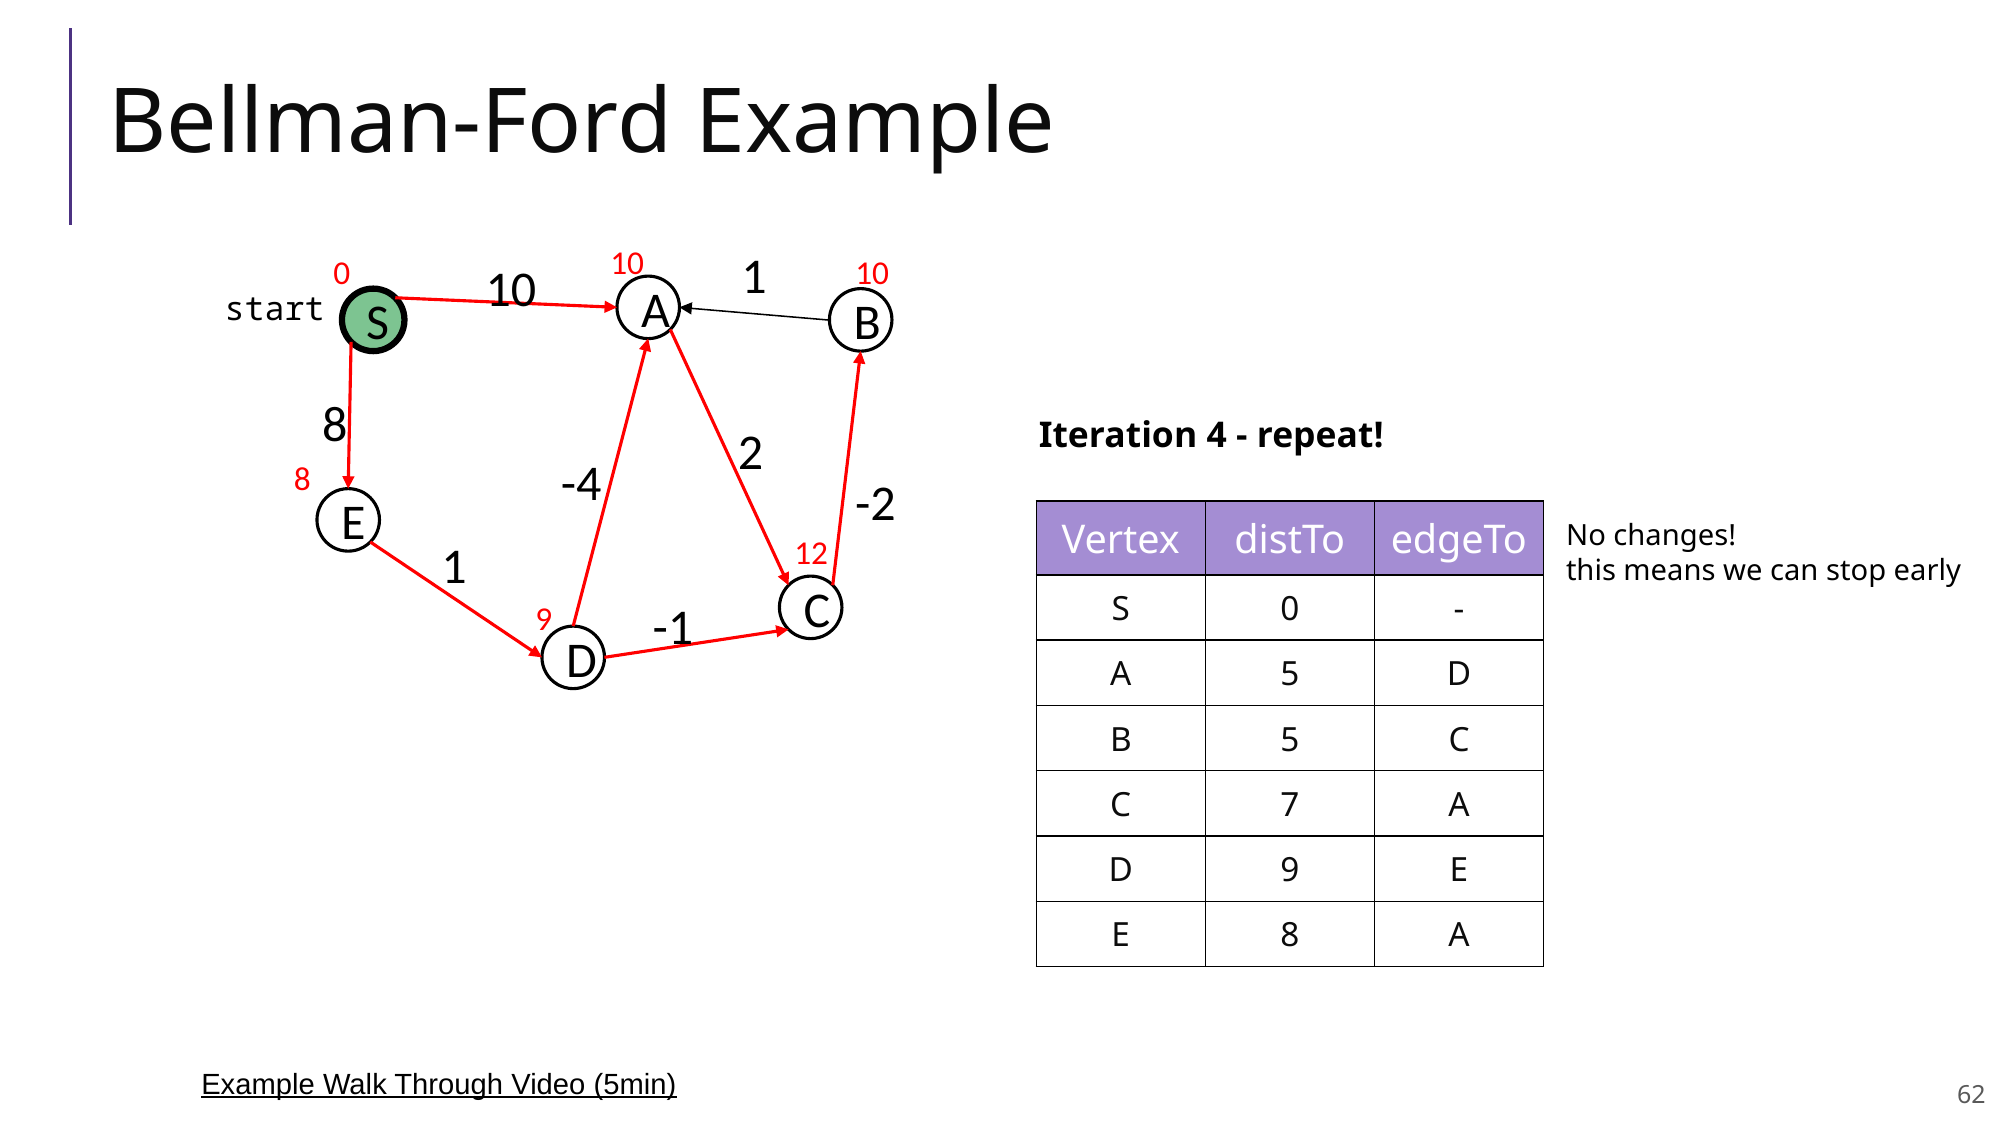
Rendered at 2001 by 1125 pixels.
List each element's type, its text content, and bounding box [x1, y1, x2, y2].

table_cell 5 [1206, 706, 1374, 770]
table_cell E [1375, 837, 1543, 901]
table_cell 9 [1206, 837, 1374, 901]
table_cell A [1037, 641, 1205, 705]
text_box Example Walk Through Video (5min) [186, 1050, 786, 1116]
title Bellman-Ford Example [94, 43, 1930, 210]
table_cell S [1037, 576, 1205, 639]
table_header edgeTo [1375, 502, 1543, 574]
table_cell A [1375, 771, 1543, 835]
table_header distTo [1206, 502, 1374, 574]
table_header Vertex [1037, 502, 1205, 574]
table_cell D [1037, 837, 1205, 901]
table_cell E [1037, 902, 1205, 966]
table_cell 5 [1206, 641, 1374, 705]
table_cell A [1375, 902, 1543, 966]
table_cell 7 [1206, 771, 1374, 835]
table_cell C [1375, 706, 1543, 770]
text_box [278, 233, 941, 689]
table_cell 0 [1206, 576, 1374, 639]
text_box Iteration 4 - repeat! [1023, 396, 1957, 470]
table_cell 8 [1206, 902, 1374, 966]
table_cell C [1037, 771, 1205, 835]
table_cell D [1375, 641, 1543, 705]
text_box start [186, 267, 273, 346]
table_cell B [1037, 706, 1205, 770]
table_cell - [1375, 576, 1543, 639]
text_box No changes! this means we can stop early [1551, 501, 2000, 601]
